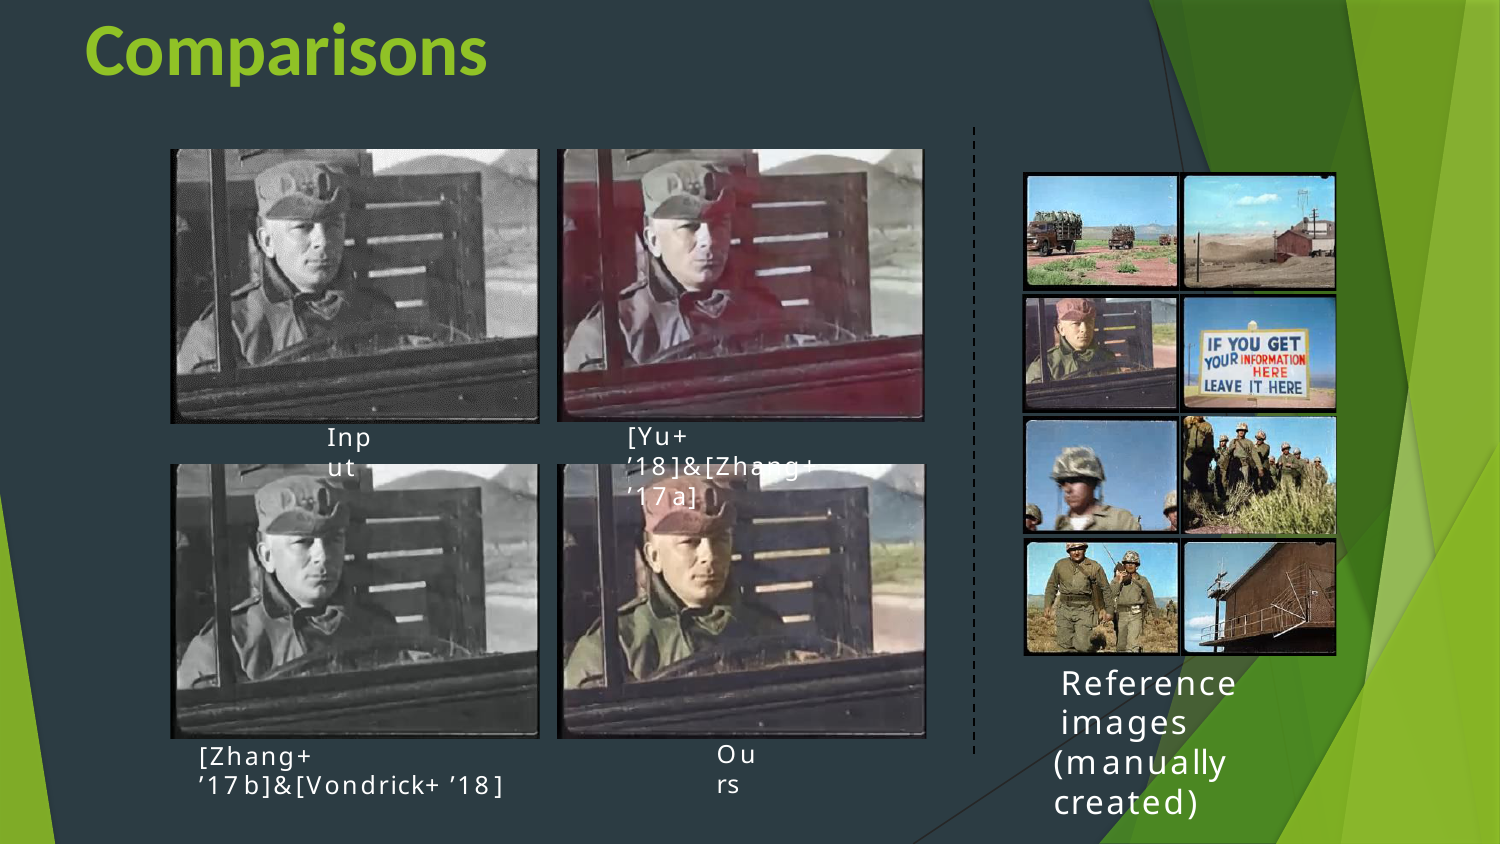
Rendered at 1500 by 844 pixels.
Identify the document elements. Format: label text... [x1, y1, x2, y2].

text_box [170, 464, 540, 739]
text_box [1023, 538, 1337, 656]
text_box [170, 149, 540, 424]
text_box Ours [714, 738, 767, 772]
text_box [Yu+ ’18]&[Zhang+ ’17a] [625, 420, 875, 454]
text_box [557, 149, 925, 422]
text_box [1022, 416, 1337, 534]
text_box [1023, 172, 1337, 291]
text_box Input [325, 421, 384, 455]
text_box Reference images (manually created) [1051, 661, 1310, 746]
title Comparisons [83, 0, 1141, 238]
text_box [Zhang+ ’17b]&[Vondrick+ ’18] [197, 739, 512, 774]
text_box [1022, 294, 1337, 413]
text_box [557, 464, 927, 739]
